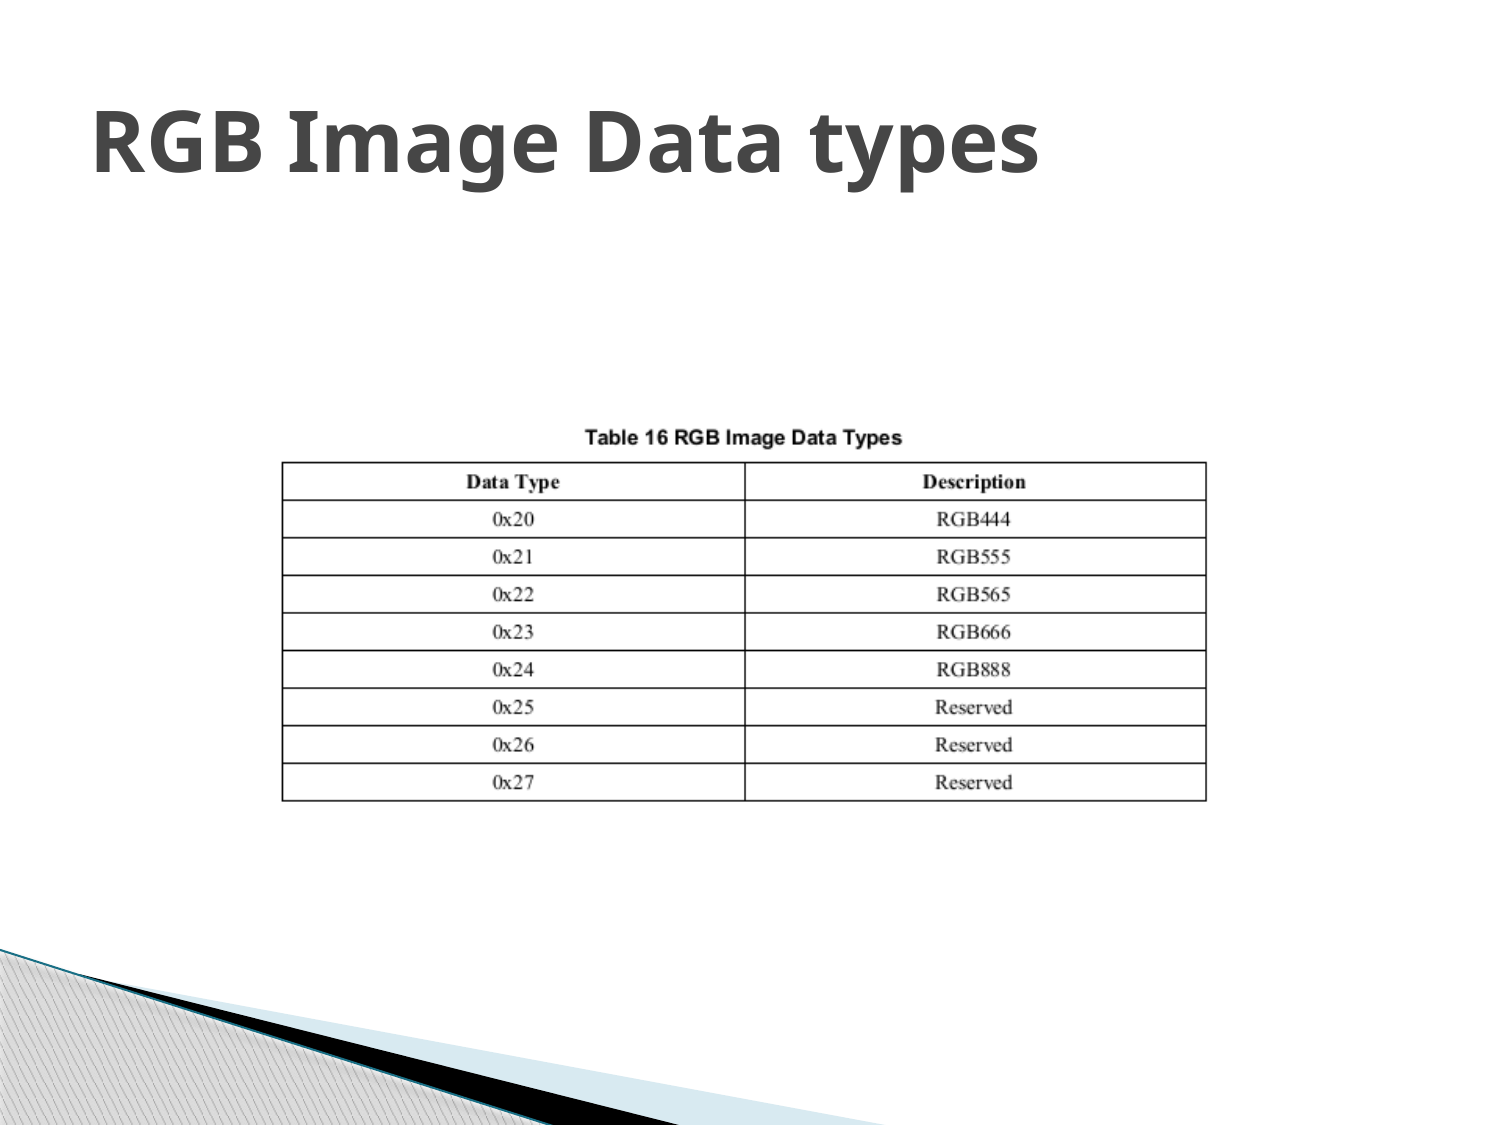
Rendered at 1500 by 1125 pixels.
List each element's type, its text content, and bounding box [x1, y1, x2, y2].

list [270, 412, 1230, 816]
title RGB Image Data types [75, 45, 1425, 233]
